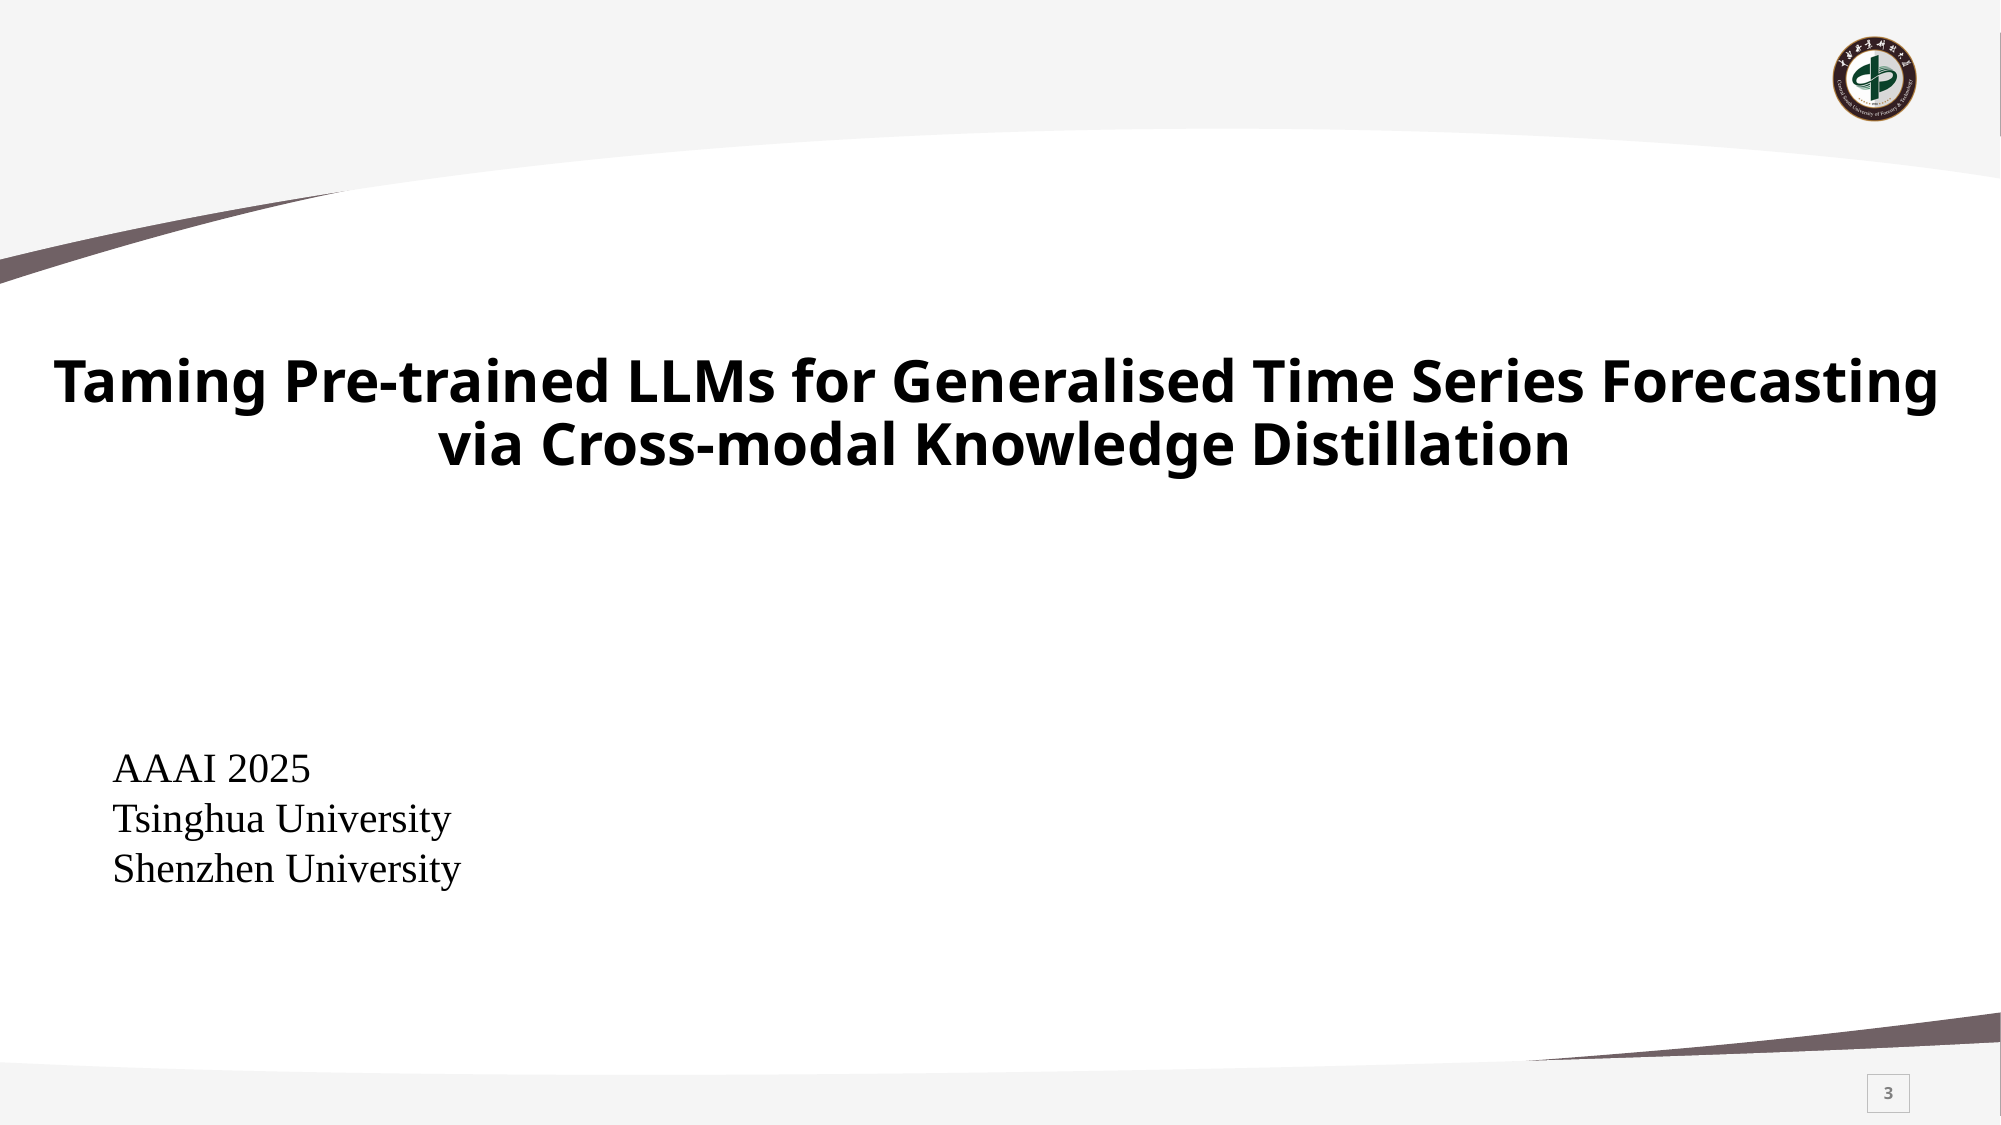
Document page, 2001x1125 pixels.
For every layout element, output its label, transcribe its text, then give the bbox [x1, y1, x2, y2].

title Taming Pre-trained LLMs for Generalised Time Series Forecasting via Cross-modal Knowledge Distillation [15, 340, 1969, 530]
text_box AAAI 2025 Tsinghua University Shenzhen University [97, 733, 1129, 899]
picture [1831, 35, 1918, 123]
